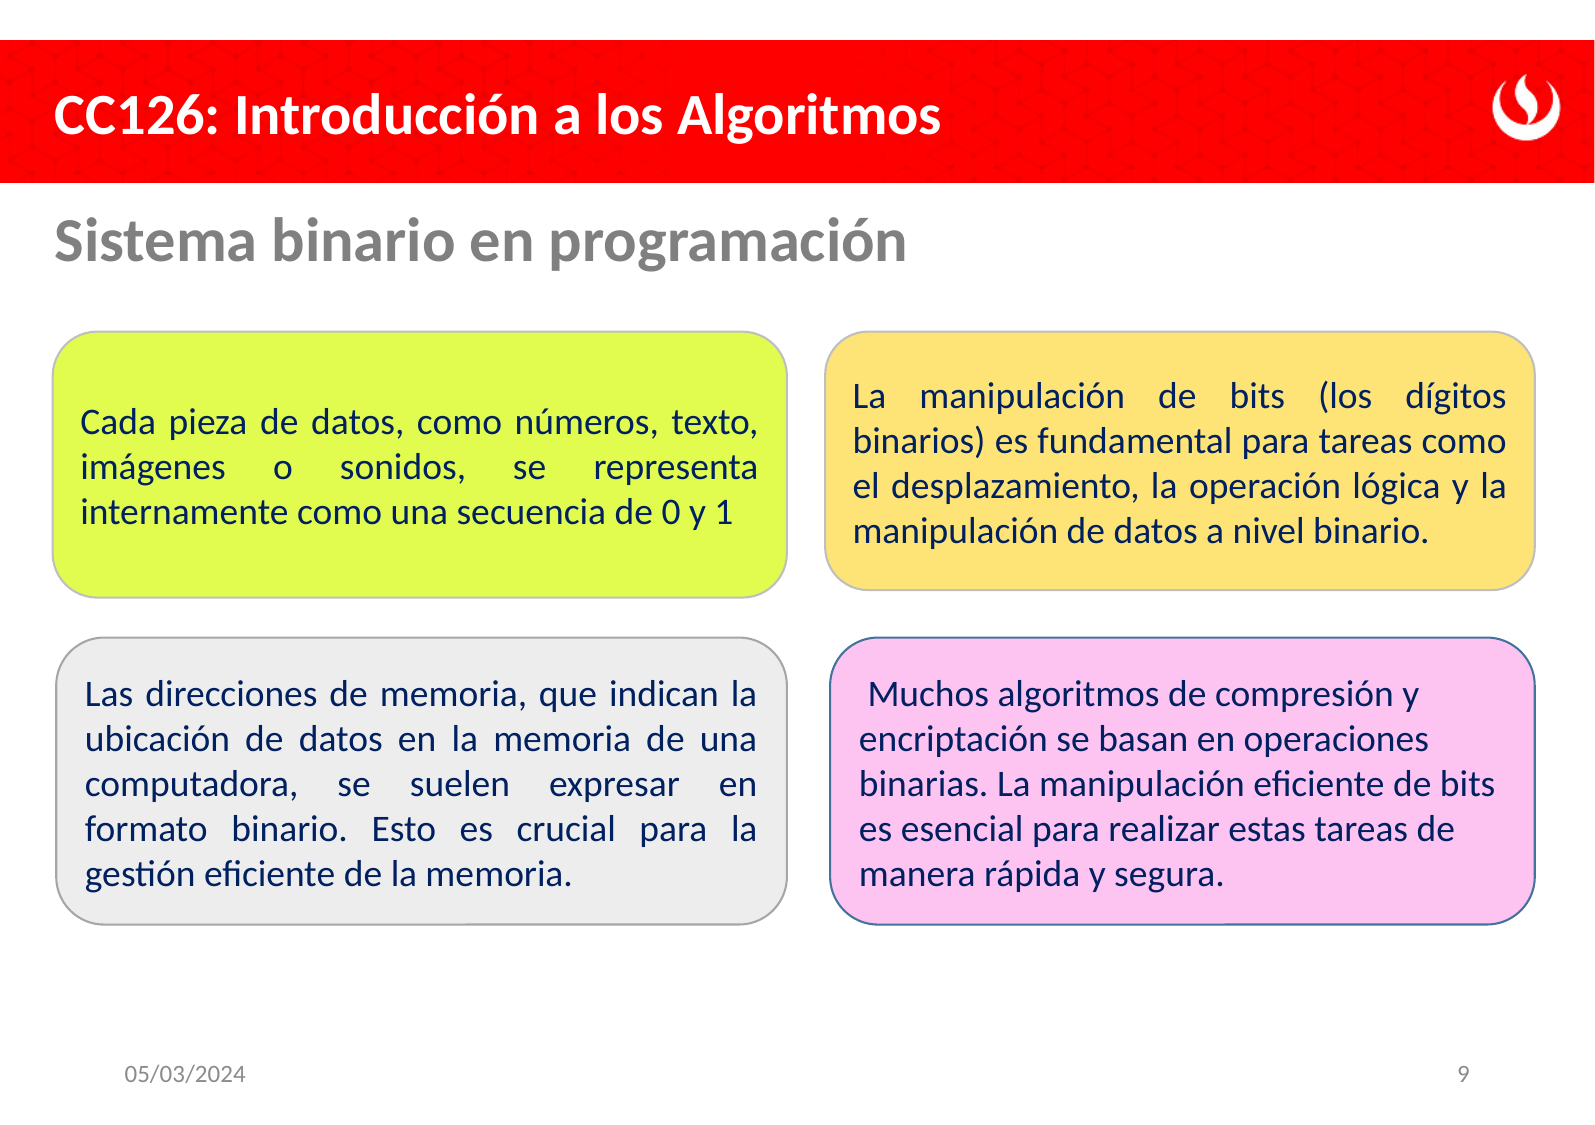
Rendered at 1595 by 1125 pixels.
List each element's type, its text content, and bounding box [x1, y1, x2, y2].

slide_number 9 [1126, 1042, 1485, 1103]
text_box Cada pieza de datos, como números, texto, imágenes o sonidos, se representa internamente como una secuencia de 0 y 1 [51, 330, 788, 599]
text_box Las direcciones de memoria, que indican la ubicación de datos en la memoria de una computadora, se suelen expresar en formato binario. Esto es crucial para la gestión eficiente de la memoria. [55, 636, 788, 926]
text_box La manipulación de bits (los dígitos binarios) es fundamental para tareas como el desplazamiento, la operación lógica y la manipulación de datos a nivel binario. [824, 330, 1536, 592]
text_box Sistema binario en programación [52, 196, 1256, 274]
text_box Muchos algoritmos de compresión y encriptación se basan en operaciones binarias. La manipulación eficiente de bits es esencial para realizar estas tareas de manera rápida y segura. [829, 636, 1536, 926]
picture [0, 40, 1595, 183]
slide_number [109, 1042, 469, 1103]
